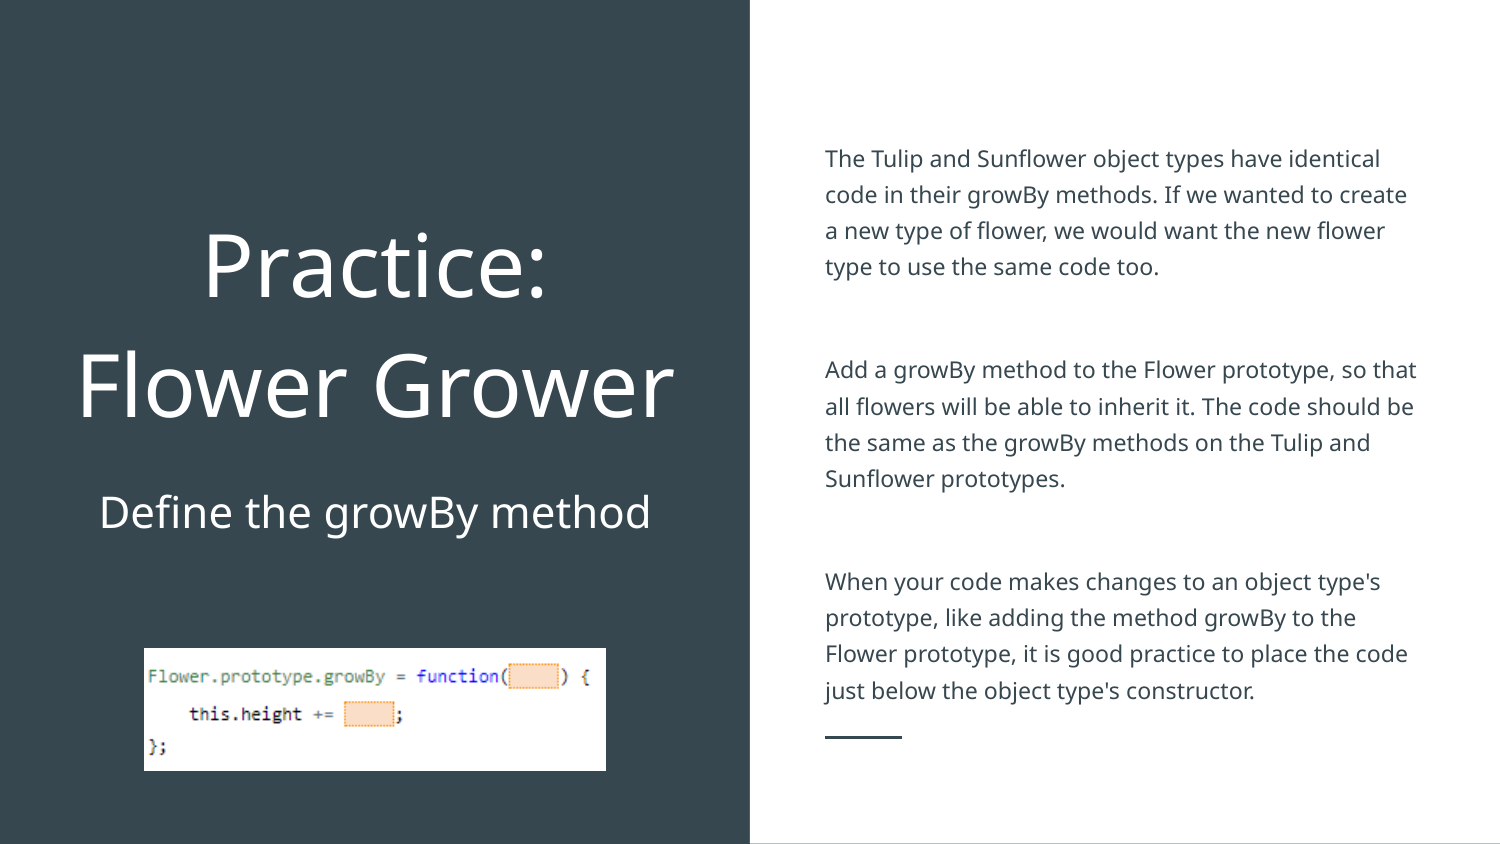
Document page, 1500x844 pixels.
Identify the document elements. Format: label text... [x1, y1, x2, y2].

subtitle Define the growBy method [43, 466, 708, 688]
list The Tulip and Sunflower object types have identical code in their growBy methods. If we wanted to create a new type of flower, we would want the new flower type to use the same code too. Add a growBy method to the Flower prototype, so that all flowers will be able to inherit it. The code should be the same as the growBy methods on the Tulip and Sunflower prototypes. When your code makes changes to an object type's prototype, like adding the method growBy to the Flower prototype, it is good practice to place the code just below the object type's constructor. [810, 118, 1440, 725]
picture [144, 648, 606, 772]
title Practice: Flower Grower [43, 177, 708, 458]
